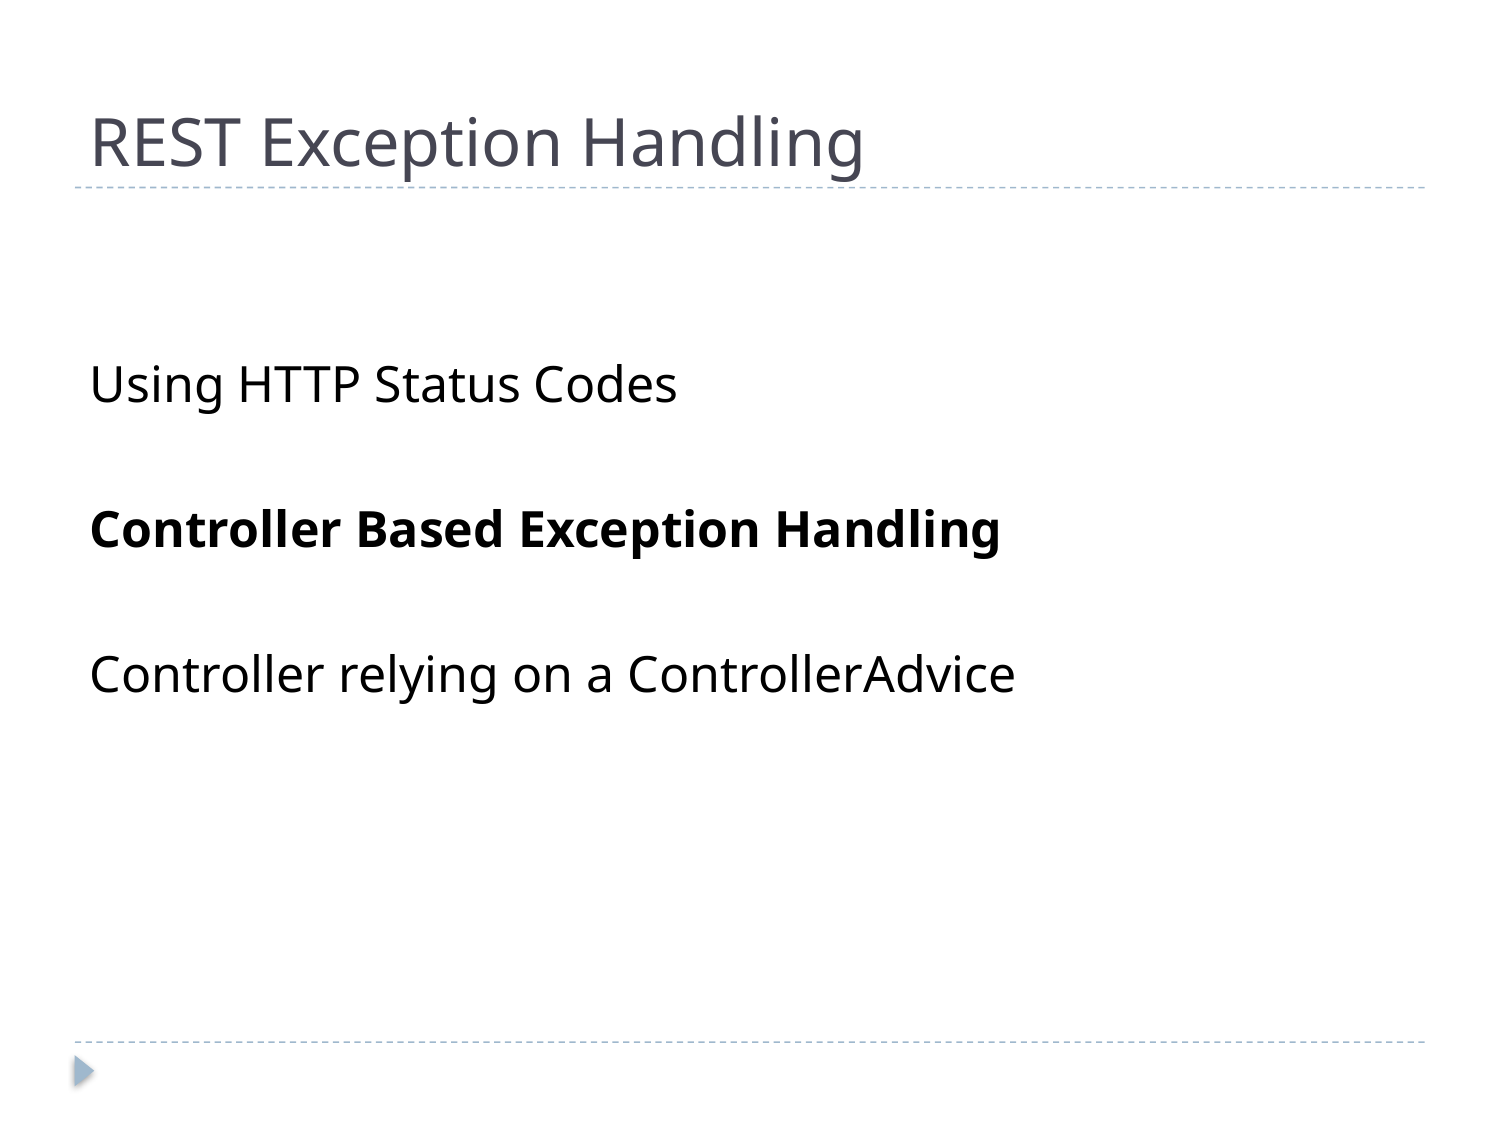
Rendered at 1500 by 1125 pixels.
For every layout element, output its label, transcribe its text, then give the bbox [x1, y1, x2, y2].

list Using HTTP Status Codes Controller Based Exception Handling Controller relying on a ControllerAdvice [75, 200, 1425, 1010]
title REST Exception Handling [75, 24, 1425, 188]
